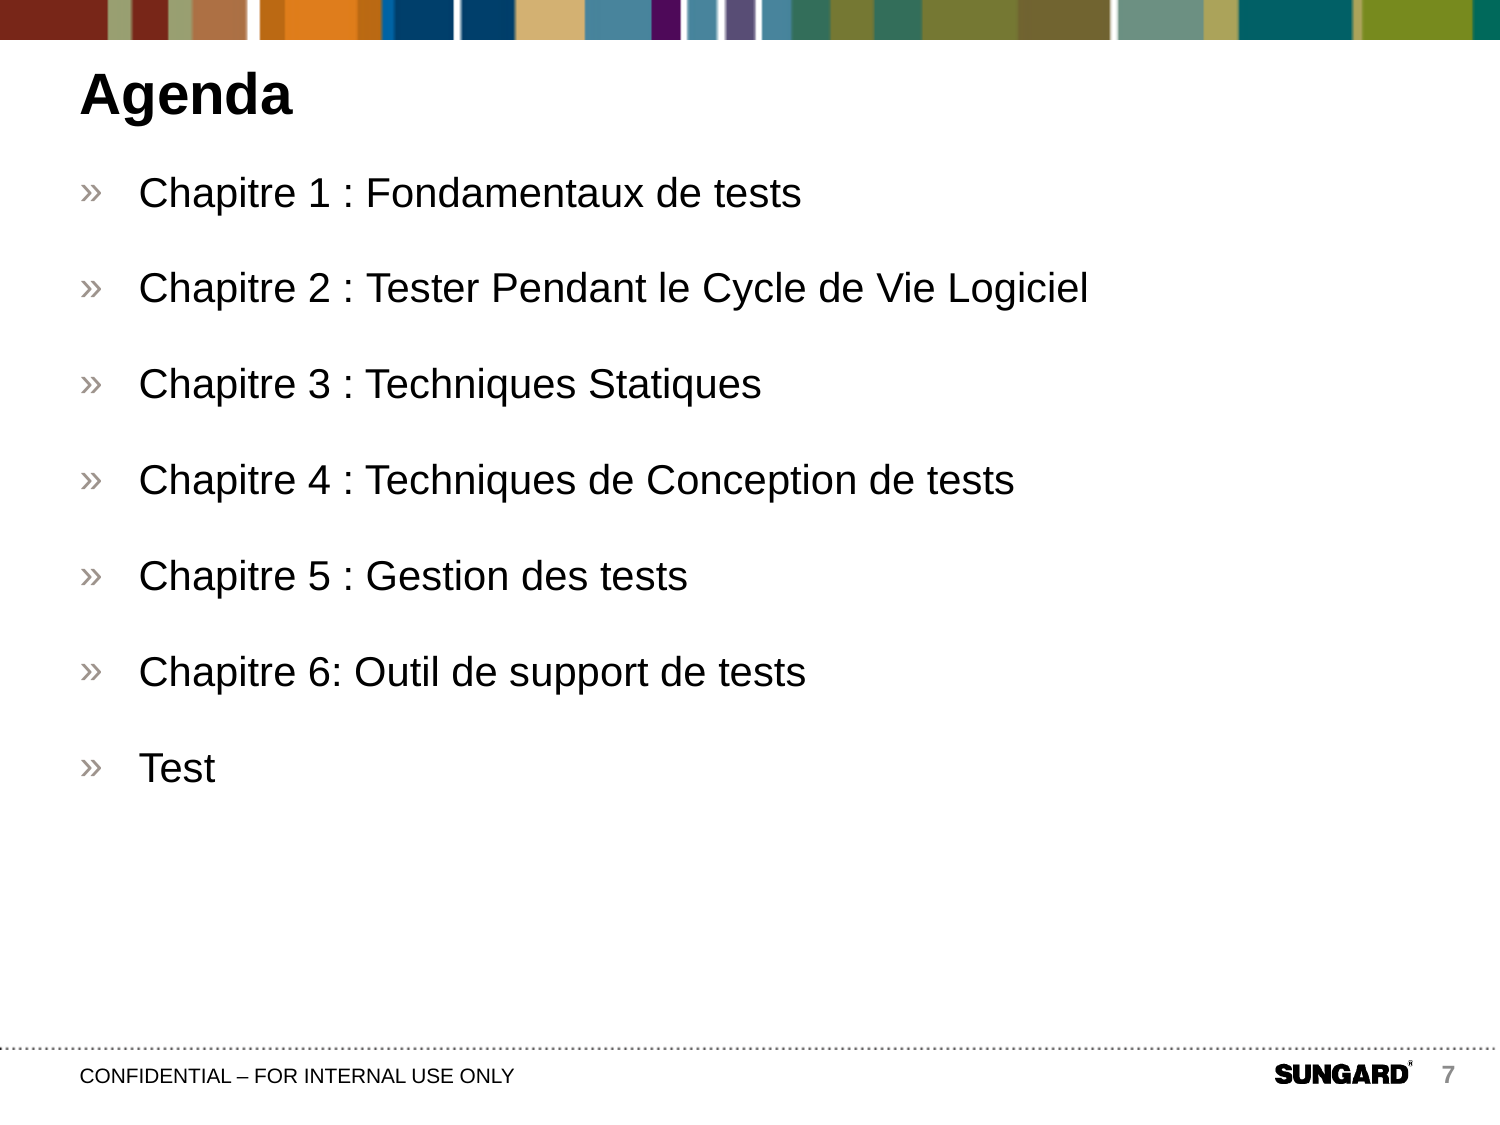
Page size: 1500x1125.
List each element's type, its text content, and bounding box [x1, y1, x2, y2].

picture [0, 1043, 1500, 1050]
picture [1275, 1060, 1396, 1084]
title Agenda [79, 55, 1456, 146]
picture [0, 0, 1500, 40]
slide_number 7 [1396, 1058, 1456, 1088]
list Chapitre 1 : Fondamentaux de tests Chapitre 2 : Tester Pendant le Cycle de Vie Logiciel Chapitre 3 : Techniques Statiques Chapitre 4 : Techniques de Conception de tests Chapitre 5 : Gestion des tests Chapitre 6: Outil de support de tests Test [79, 165, 1456, 1022]
